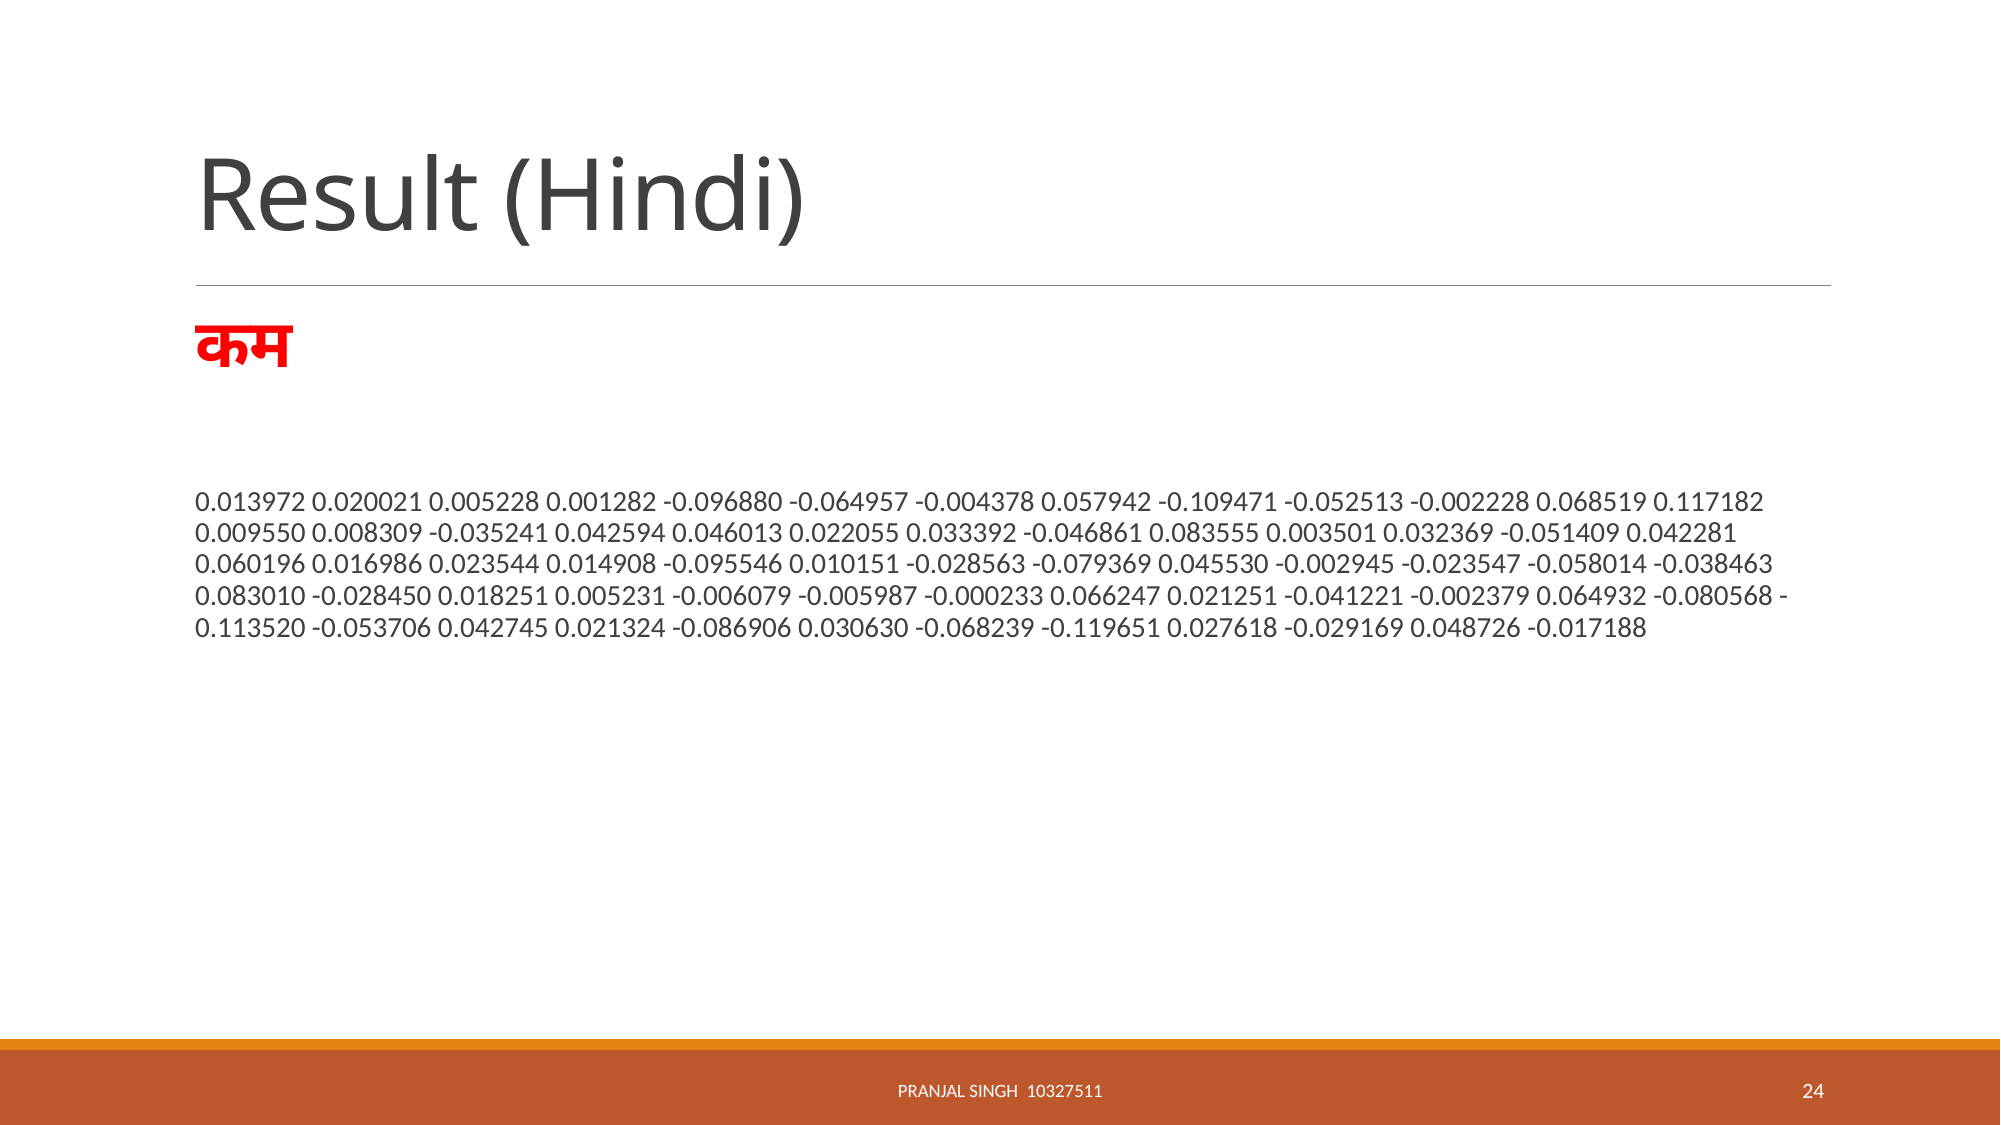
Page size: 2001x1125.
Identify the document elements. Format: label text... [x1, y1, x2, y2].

list कम 0.013972 0.020021 0.005228 0.001282 -0.096880 -0.064957 -0.004378 0.057942 -0.109471 -0.052513 -0.002228 0.068519 0.117182 0.009550 0.008309 -0.035241 0.042594 0.046013 0.022055 0.033392 -0.046861 0.083555 0.003501 0.032369 -0.051409 0.042281 0.060196 0.016986 0.023544 0.014908 -0.095546 0.010151 -0.028563 -0.079369 0.045530 -0.002945 -0.023547 -0.058014 -0.038463 0.083010 -0.028450 0.018251 0.005231 -0.006079 -0.005987 -0.000233 0.066247 0.021251 -0.041221 -0.002379 0.064932 -0.080568 -0.113520 -0.053706 0.042745 0.021324 -0.086906 0.030630 -0.068239 -0.119651 0.027618 -0.029169 0.048726 -0.017188 [180, 302, 1830, 963]
footer Pranjal Singh 10327511 [604, 1059, 1396, 1120]
title Result (Hindi) [180, 20, 1830, 258]
slide_number 24 [1624, 1059, 1840, 1120]
